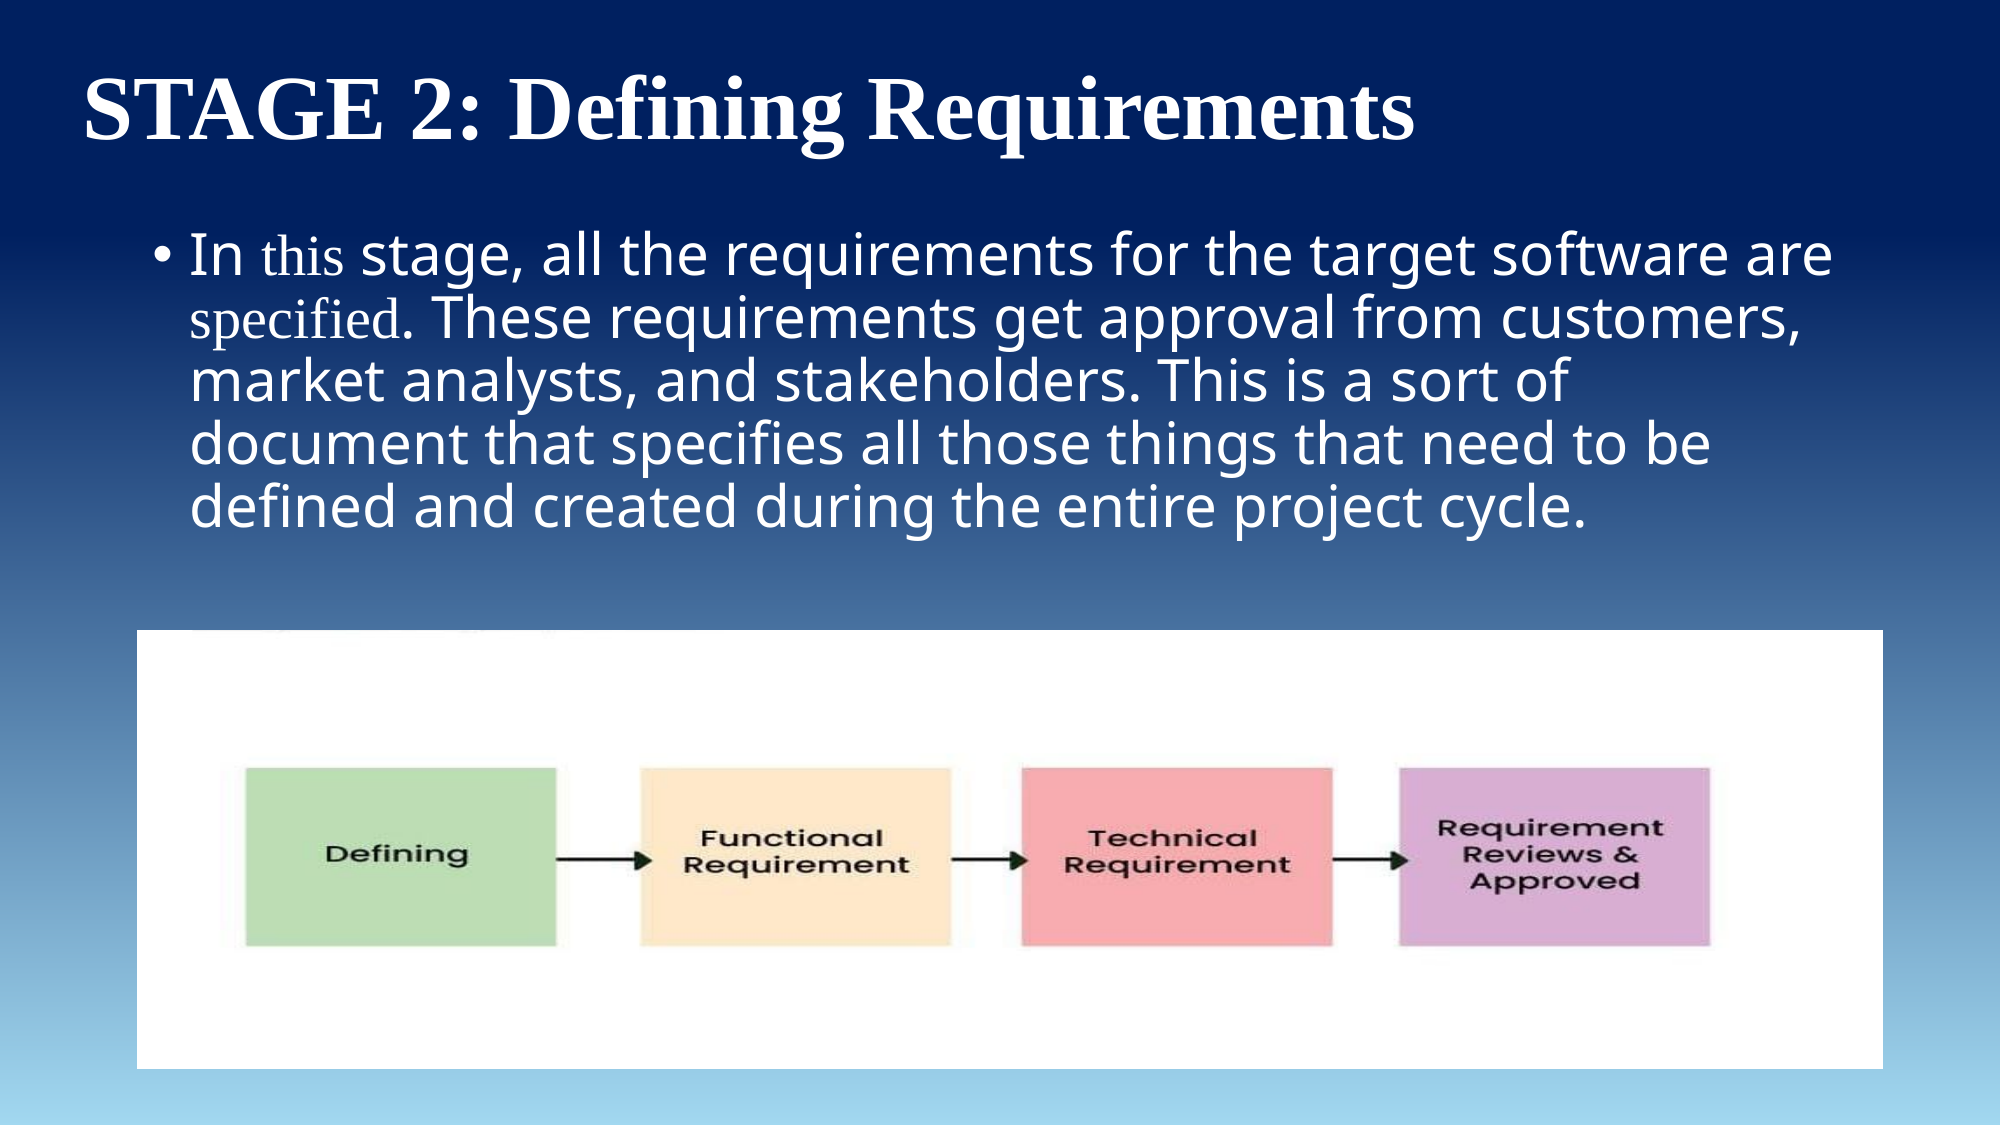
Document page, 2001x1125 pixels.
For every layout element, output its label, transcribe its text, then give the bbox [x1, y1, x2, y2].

title STAGE 2: Defining Requirements [67, 55, 1863, 274]
list In this stage, all the requirements for the target software are specified. These requirements get approval from customers, market analysts, and stakeholders. This is a sort of document that specifies all those things that need to be defined and created during the entire project cycle. [137, 217, 1863, 630]
picture [136, 630, 1883, 1070]
